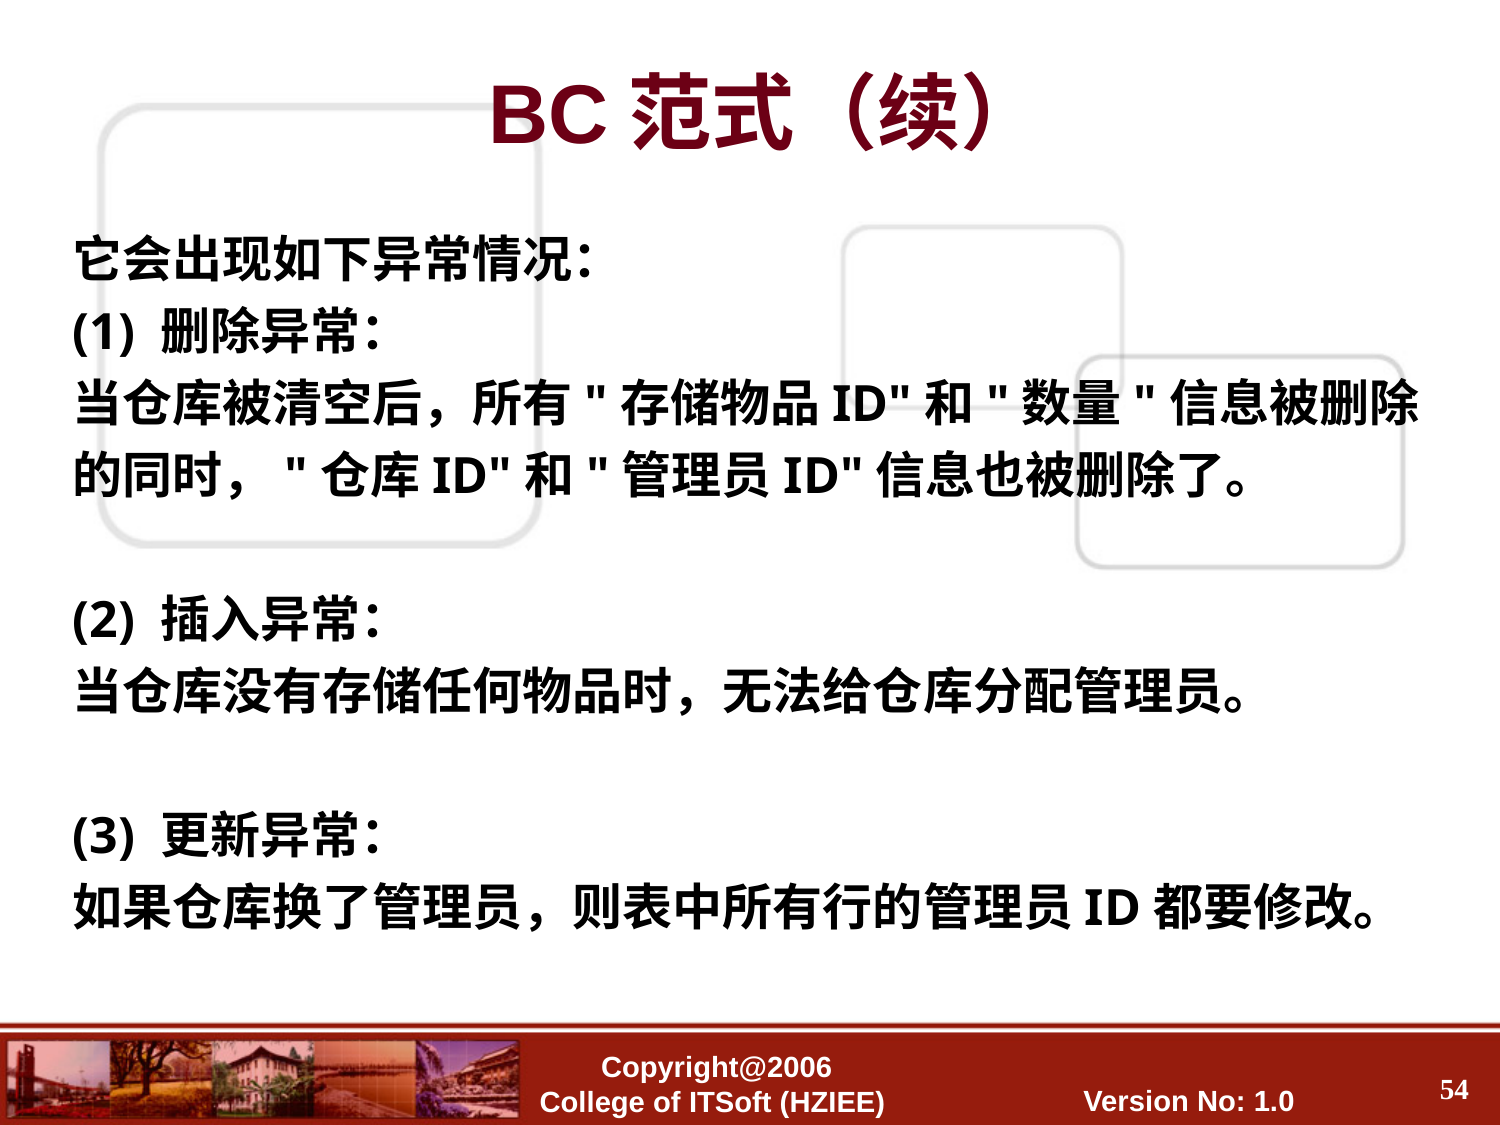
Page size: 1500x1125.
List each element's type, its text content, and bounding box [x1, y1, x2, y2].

text_box 它会出现如下异常情况： (1) 删除异常： 当仓库被清空后，所有"存储物品ID"和"数量"信息被删除的同时，"仓库ID"和"管理员ID"信息也被删除了。 (2) 插入异常： 当仓库没有存储任何物品时，无法给仓库分配管理员。 (3) 更新异常： 如果仓库换了管理员，则表中所有行的管理员ID都要修改。 [57, 208, 1459, 976]
title BC范式（续） [128, 35, 1404, 186]
picture [0, 0, 1500, 1125]
